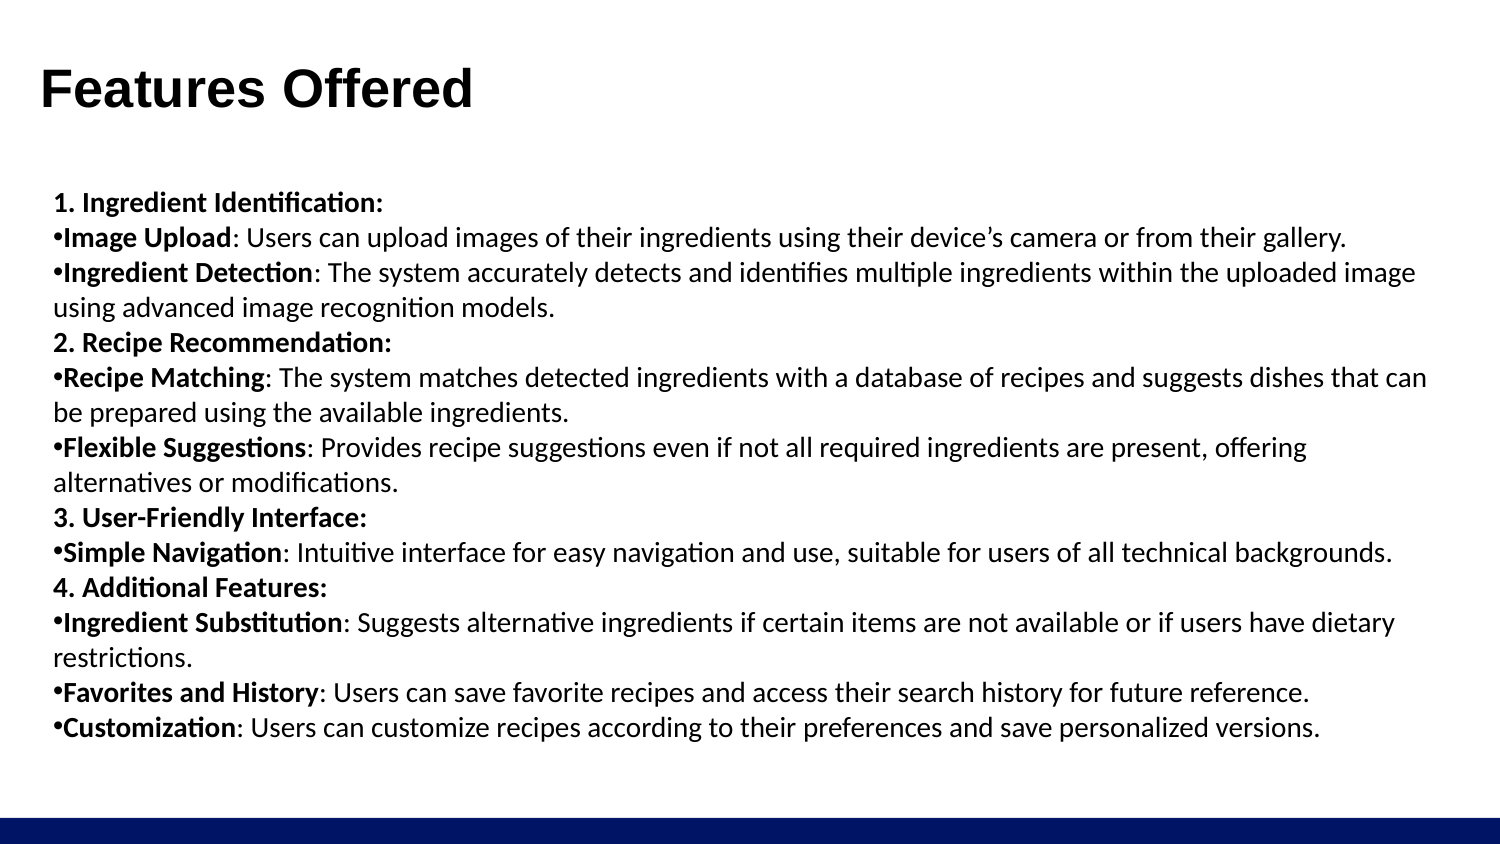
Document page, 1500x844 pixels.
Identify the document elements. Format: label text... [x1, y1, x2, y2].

text_box 1. Ingredient Identification: Image Upload: Users can upload images of their ingredients using their device’s camera or from their gallery. Ingredient Detection: The system accurately detects and identifies multiple ingredients within the uploaded image using advanced image recognition models. 2. Recipe Recommendation: Recipe Matching: The system matches detected ingredients with a database of recipes and suggests dishes that can be prepared using the available ingredients. Flexible Suggestions: Provides recipe suggestions even if not all required ingredients are present, offering alternatives or modifications. 3. User-Friendly Interface: Simple Navigation: Intuitive interface for easy navigation and use, suitable for users of all technical backgrounds. 4. Additional Features: Ingredient Substitution: Suggests alternative ingredients if certain items are not available or if users have dietary restrictions. Favorites and History: Users can save favorite recipes and access their search history for future reference. Customization: Users can customize recipes according to their preferences and save personalized versions. [38, 176, 1462, 786]
picture [0, 817, 1500, 844]
title Features Offered [38, 51, 477, 176]
